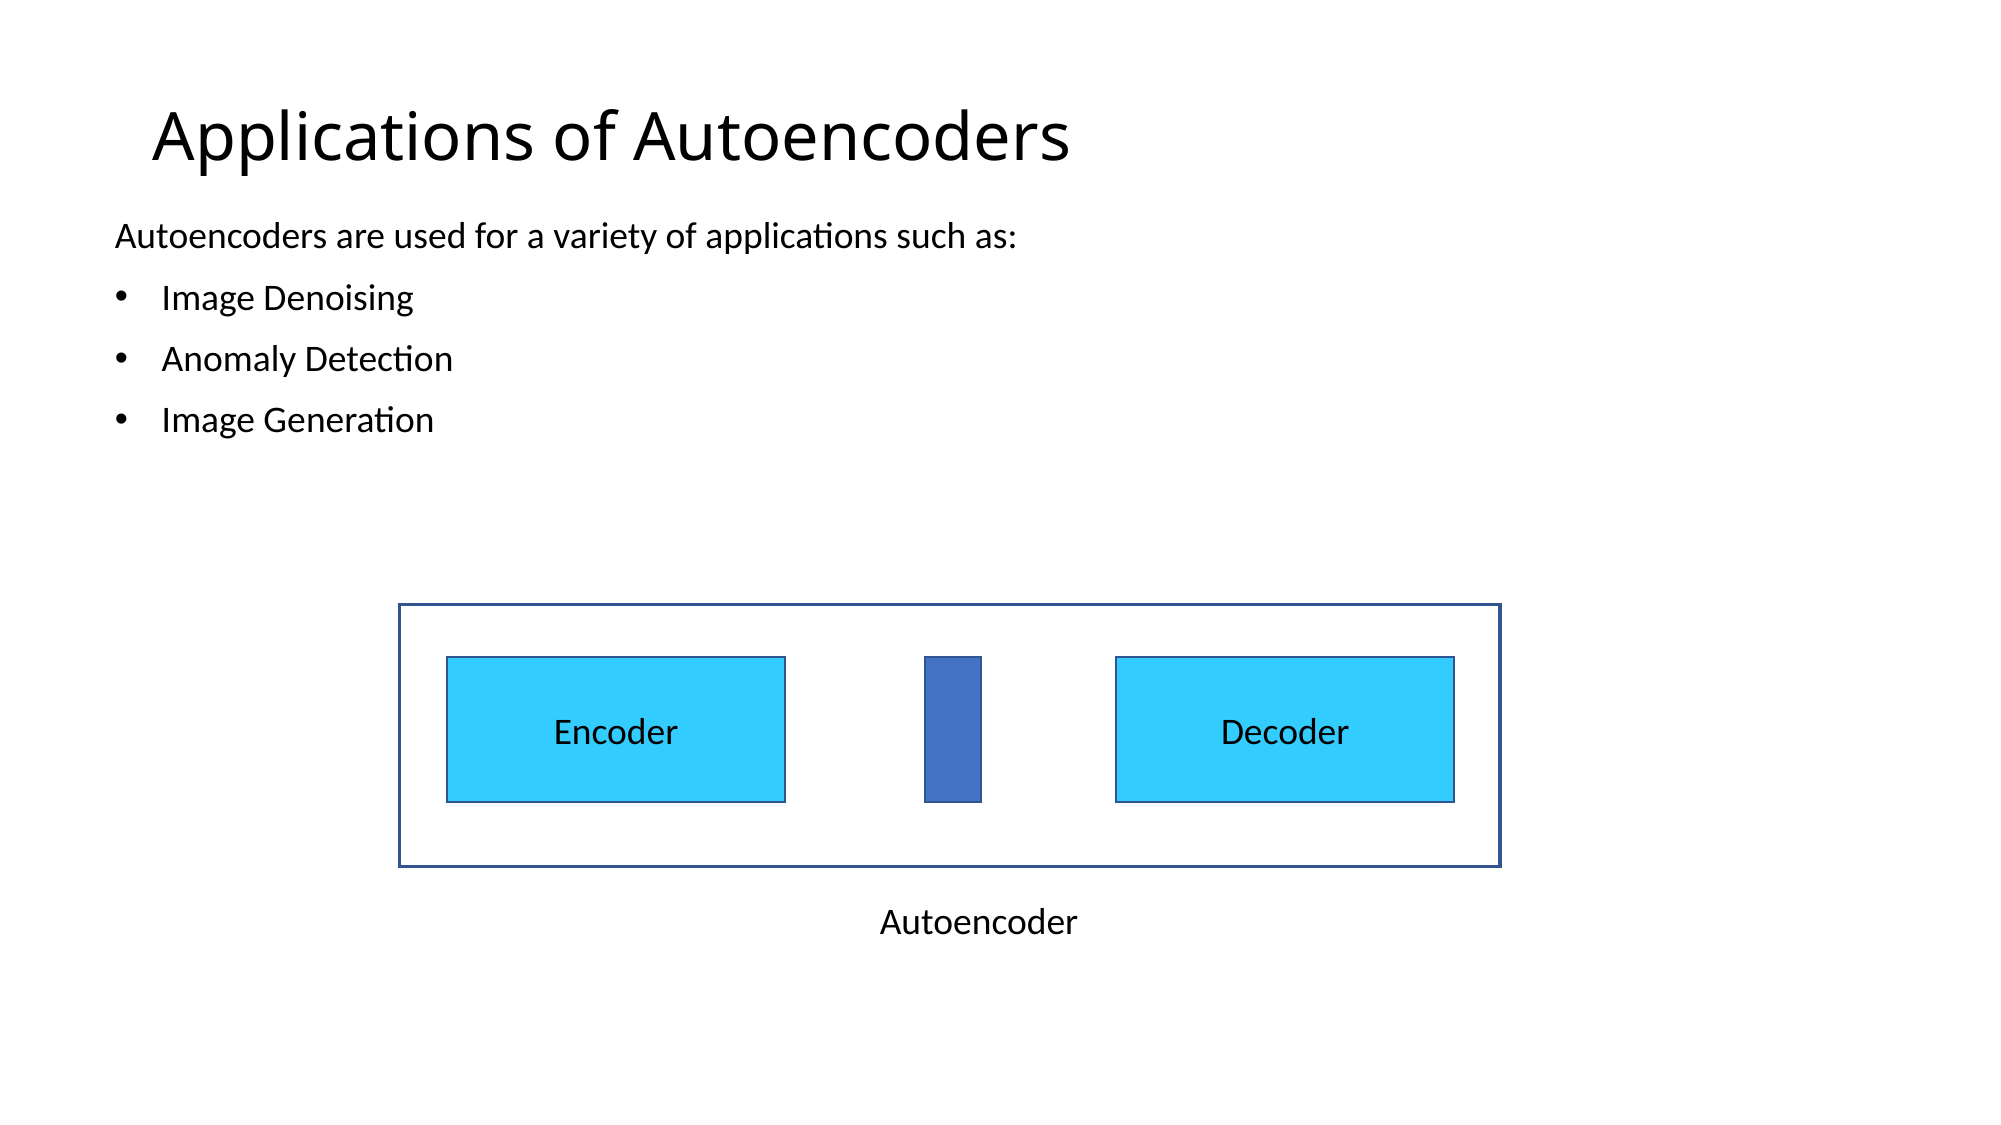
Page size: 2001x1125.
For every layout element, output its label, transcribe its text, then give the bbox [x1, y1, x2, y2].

text_box Autoencoder [864, 889, 1311, 949]
text_box [398, 603, 1501, 867]
list Autoencoders are used for a variety of applications such as: Image Denoising Anomaly Detection Image Generation [91, 209, 1817, 567]
title Applications of Autoencoders [137, 30, 1863, 248]
